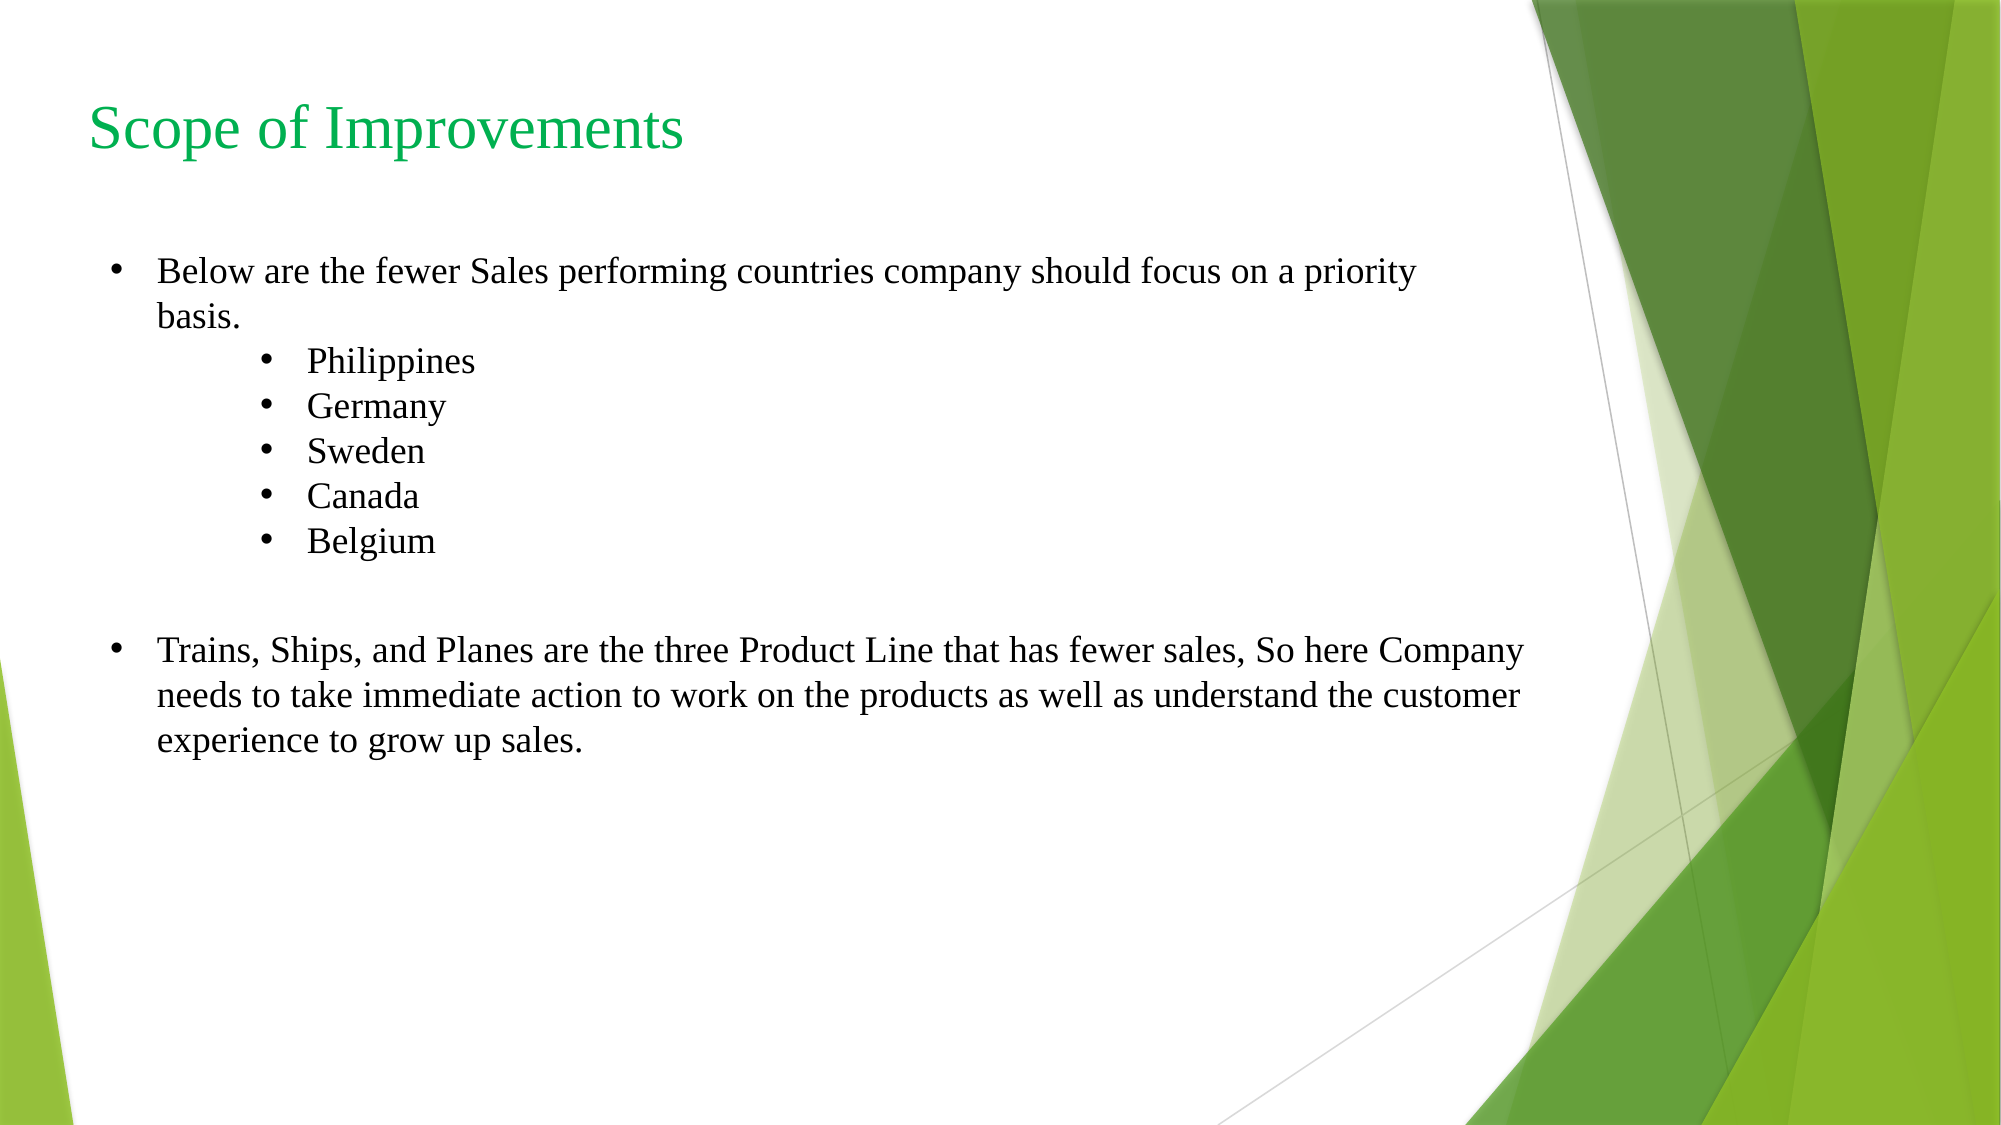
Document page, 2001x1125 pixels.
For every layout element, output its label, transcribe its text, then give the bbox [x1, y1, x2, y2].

text_box Scope of Improvements [74, 78, 1649, 169]
text_box Trains, Ships, and Planes are the three Product Line that has fewer sales, So here Company needs to take immediate action to work on the products as well as understand the customer experience to grow up sales. [95, 617, 1565, 768]
text_box Below are the fewer Sales performing countries company should focus on a priority basis. Philippines Germany Sweden Canada Belgium [95, 238, 1491, 614]
